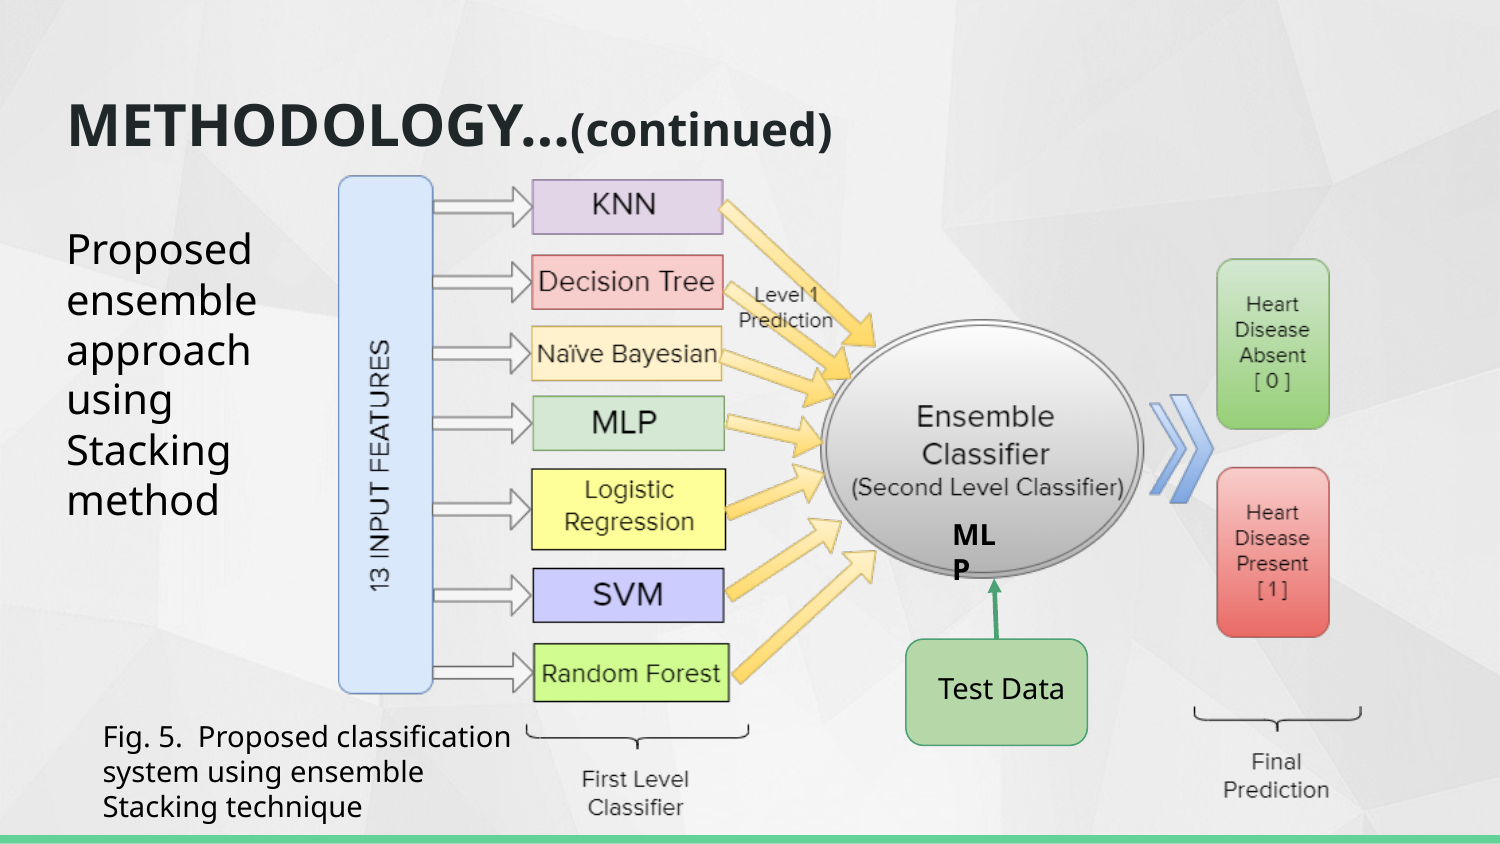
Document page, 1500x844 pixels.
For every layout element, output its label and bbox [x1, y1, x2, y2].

picture [0, 0, 1500, 835]
text_box [993, 578, 997, 640]
